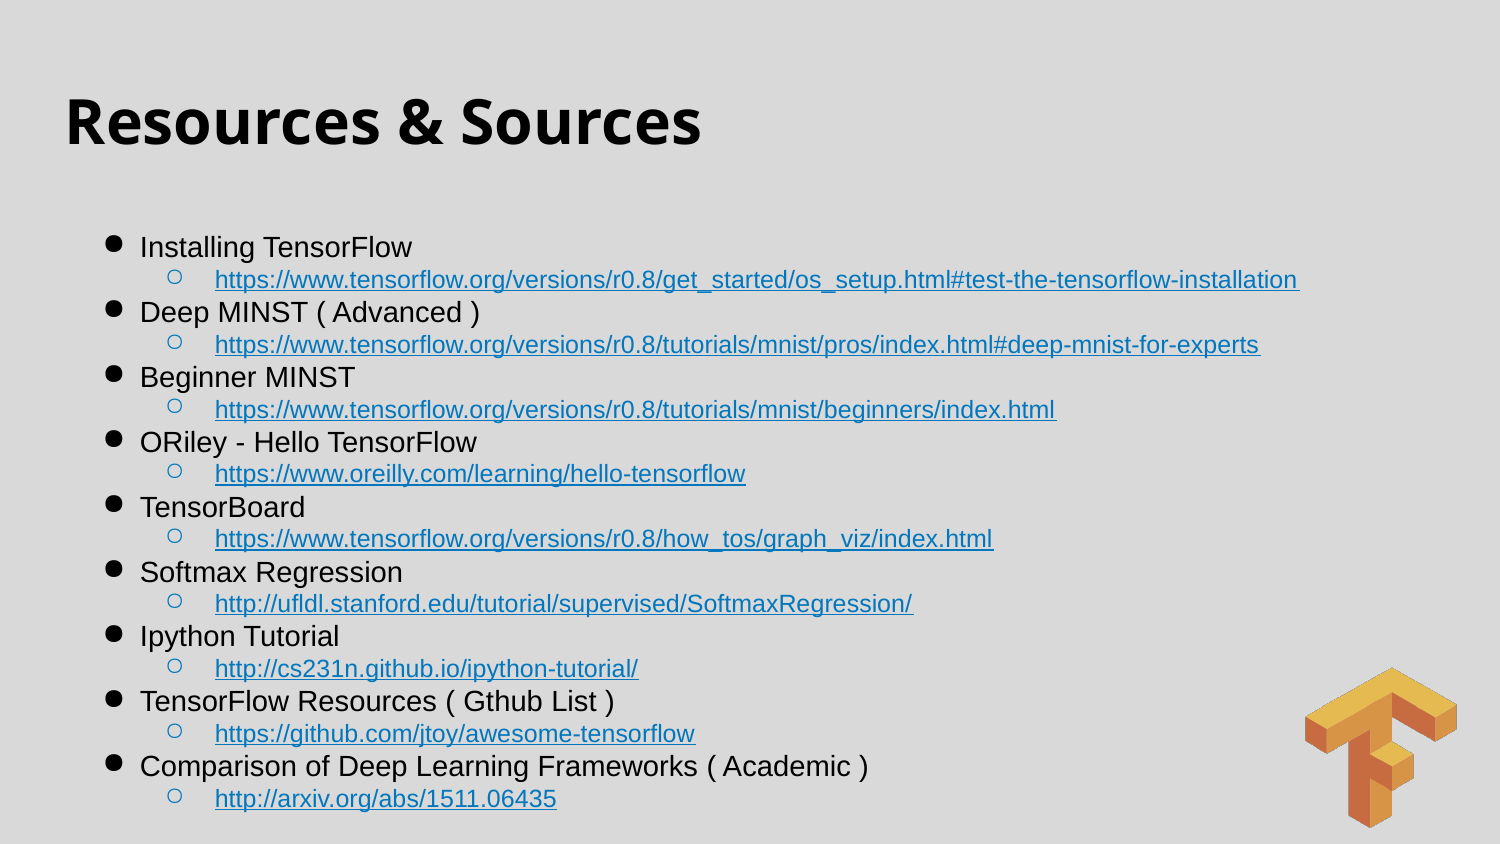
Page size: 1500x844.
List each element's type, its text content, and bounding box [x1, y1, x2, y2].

title Resources & Sources [49, 67, 1448, 173]
picture [1298, 666, 1461, 829]
text_box Installing TensorFlow https://www.tensorflow.org/versions/r0.8/get_started/os_setup.html#test-the-tensorflow-installation Deep MINST ( Advanced ) https://www.tensorflow.org/versions/r0.8/tutorials/mnist/pros/index.html#deep-mnist-for-experts Beginner MINST https://www.tensorflow.org/versions/r0.8/tutorials/mnist/beginners/index.html ORiley - Hello TensorFlow https://www.oreilly.com/learning/hello-tensorflow TensorBoard https://www.tensorflow.org/versions/r0.8/how_tos/graph_viz/index.html Softmax Regression http://ufldl.stanford.edu/tutorial/supervised/SoftmaxRegression/ Ipython Tutorial http://cs231n.github.io/ipython-tutorial/ TensorFlow Resources ( Gthub List ) https://github.com/jtoy/awesome-tensorflow Comparison of Deep Learning Frameworks ( Academic ) http://arxiv.org/abs/1511.06435 [49, 213, 1448, 775]
